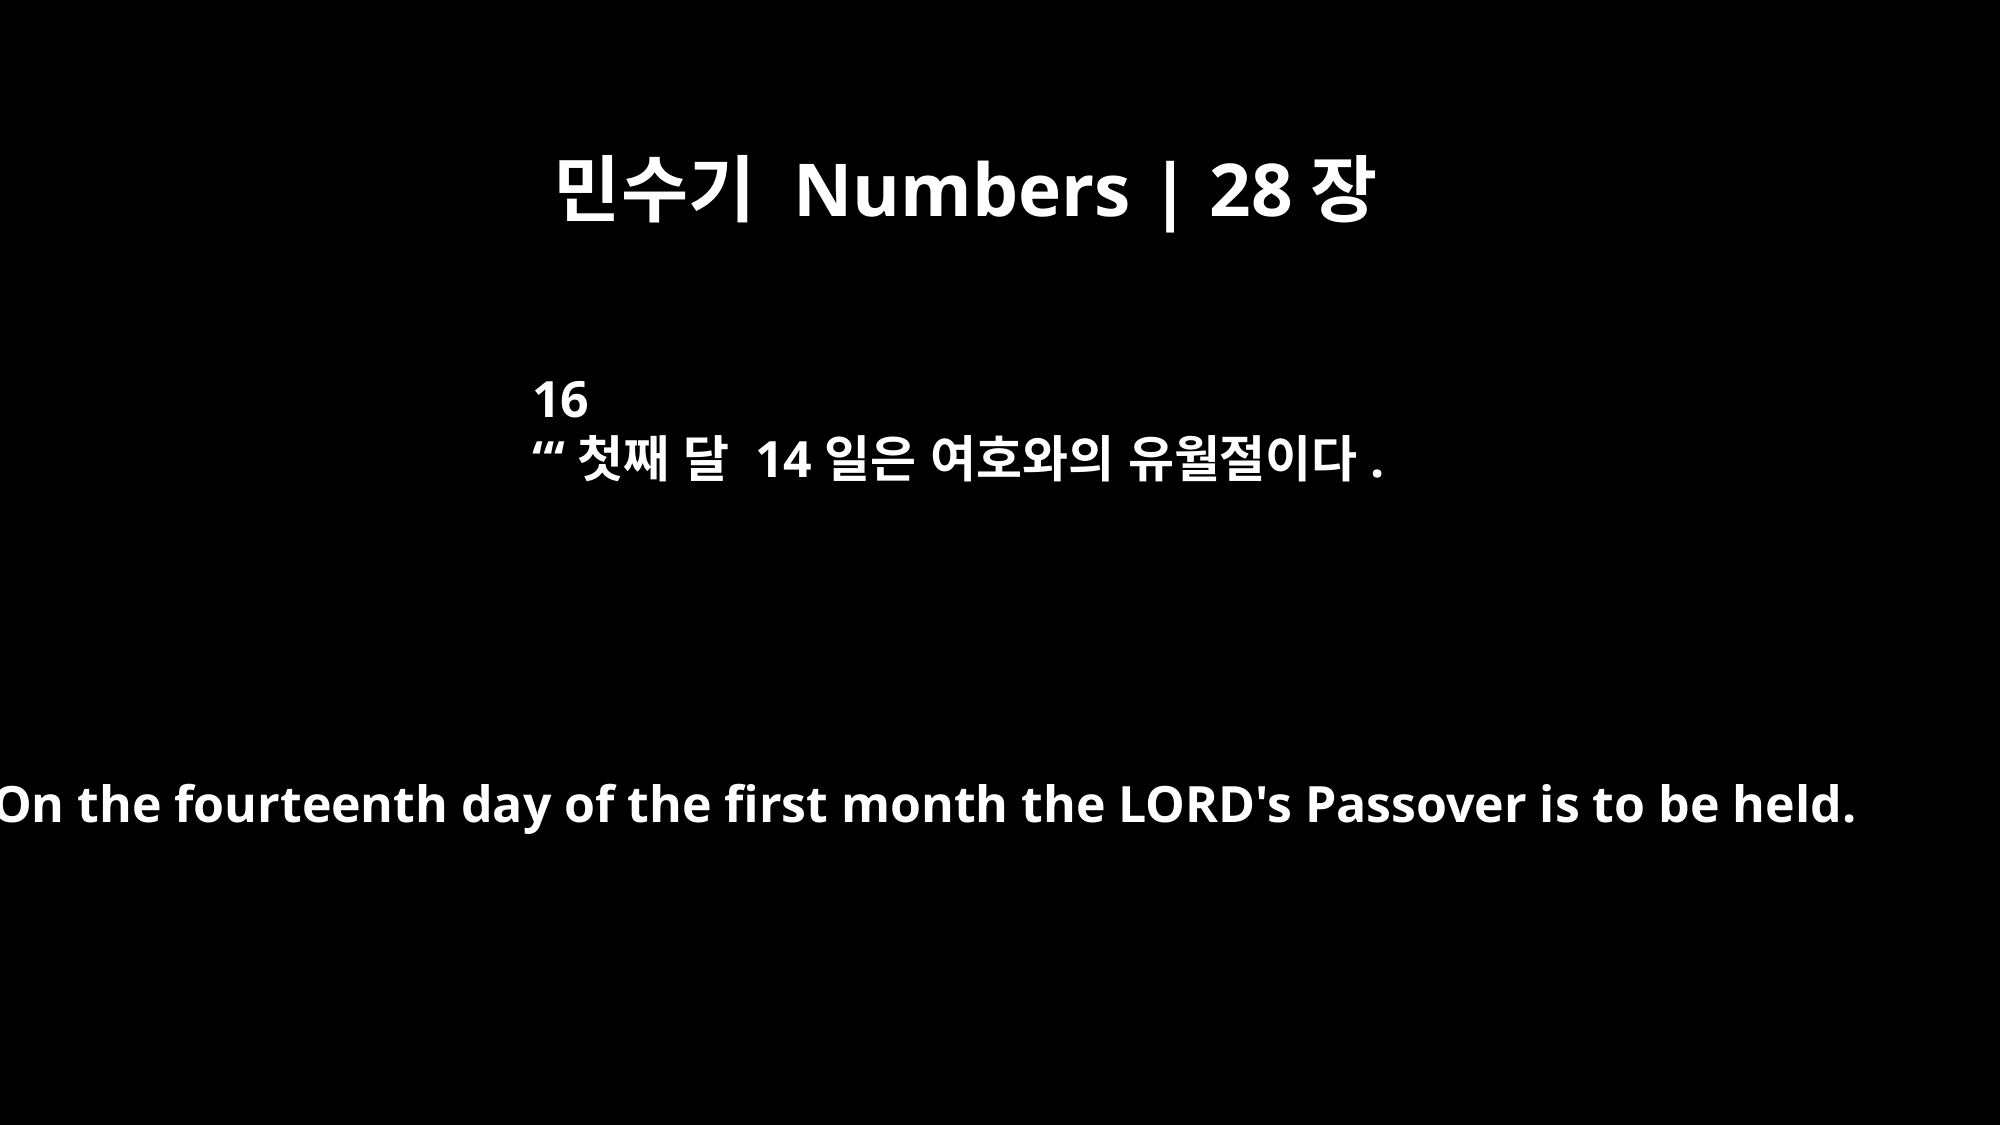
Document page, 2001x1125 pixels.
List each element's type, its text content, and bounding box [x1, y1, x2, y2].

text_box "`On the fourteenth day of the first month the LORD's Passover is to be held. [0, 764, 1872, 840]
text_box 민수기 Numbers | 28장 [538, 136, 1393, 239]
text_box 16 “‘첫째 달 14일은 여호와의 유월절이다. [517, 359, 1400, 495]
